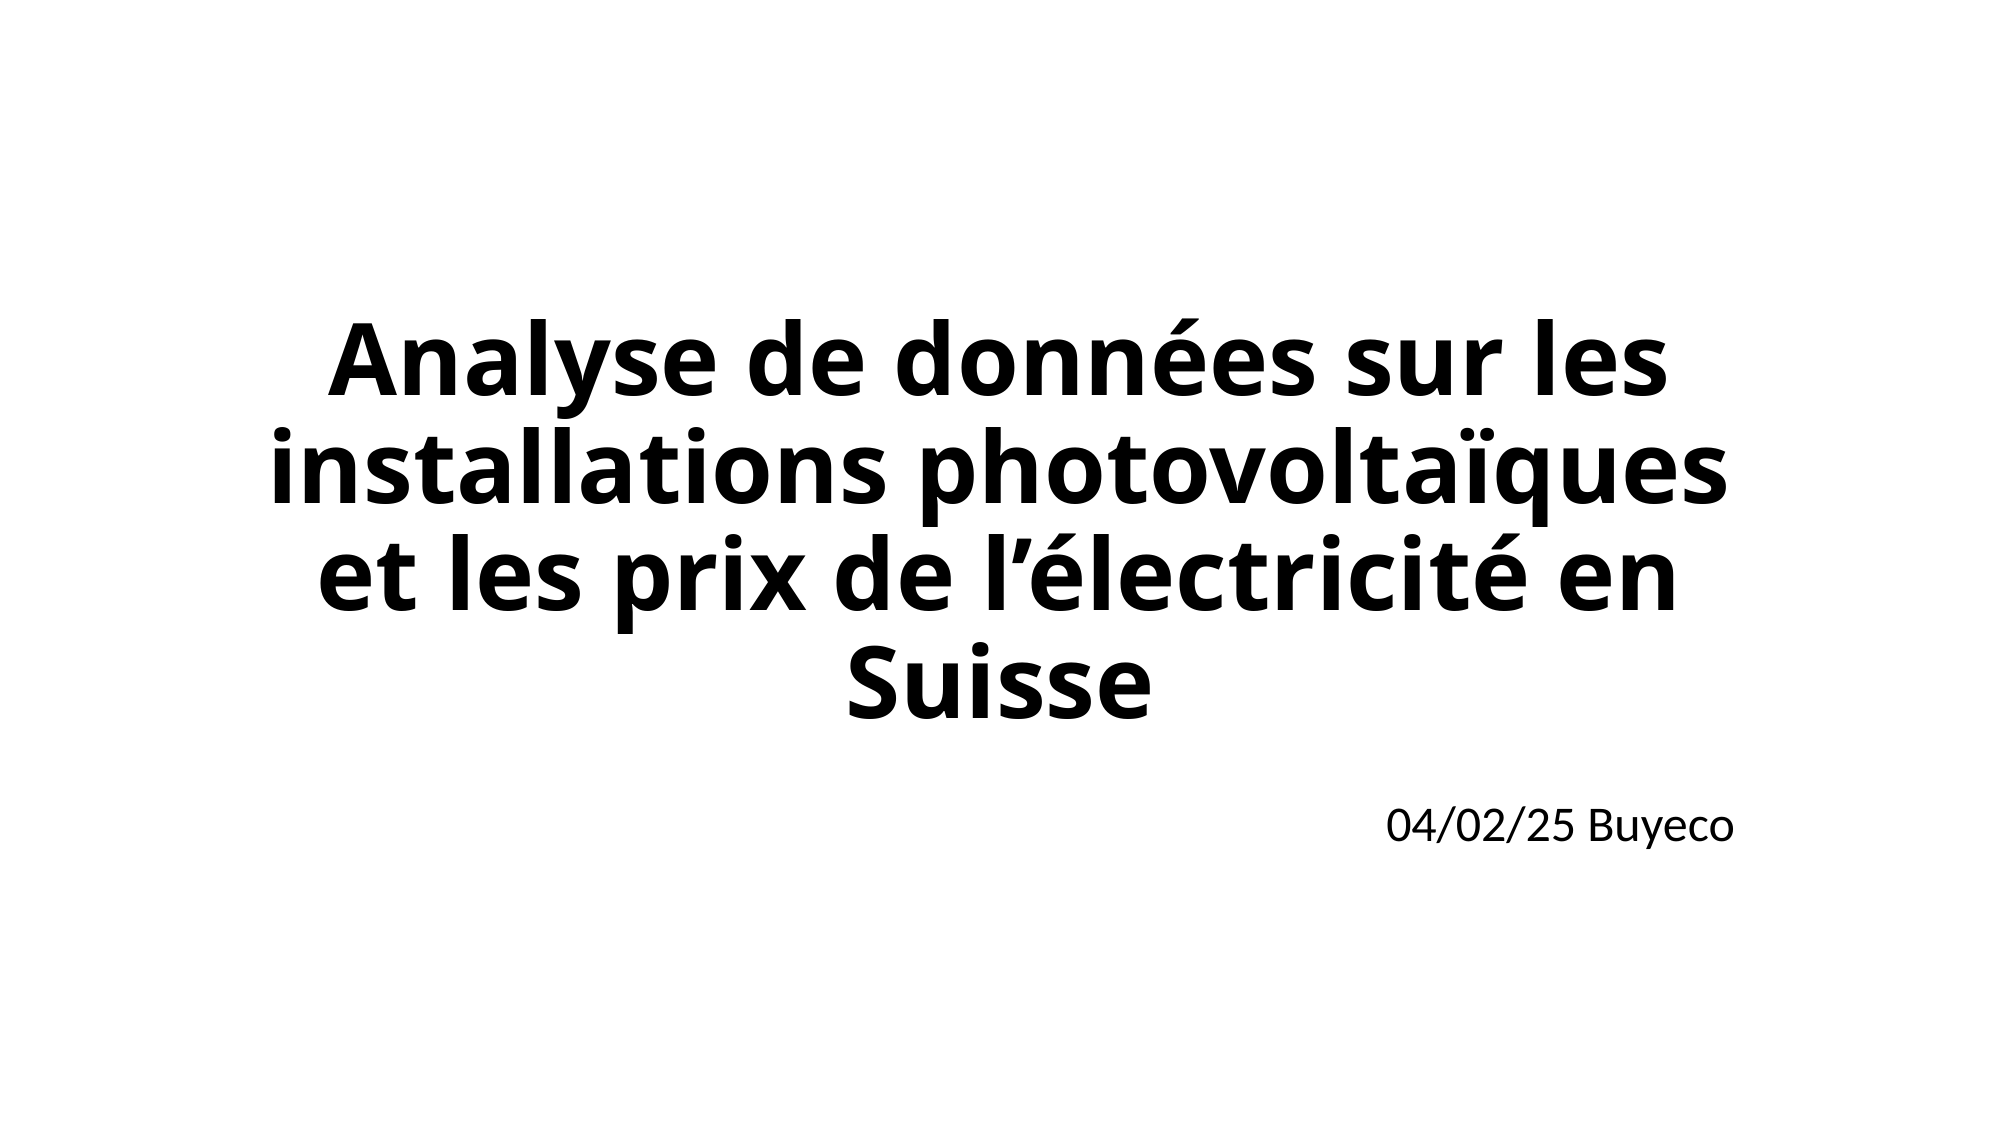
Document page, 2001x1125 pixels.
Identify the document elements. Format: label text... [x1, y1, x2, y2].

title Analyse de données sur les installations photovoltaïques et les prix de l’électricité en Suisse [249, 184, 1750, 748]
subtitle 04/02/25 Buyeco [249, 791, 1750, 863]
